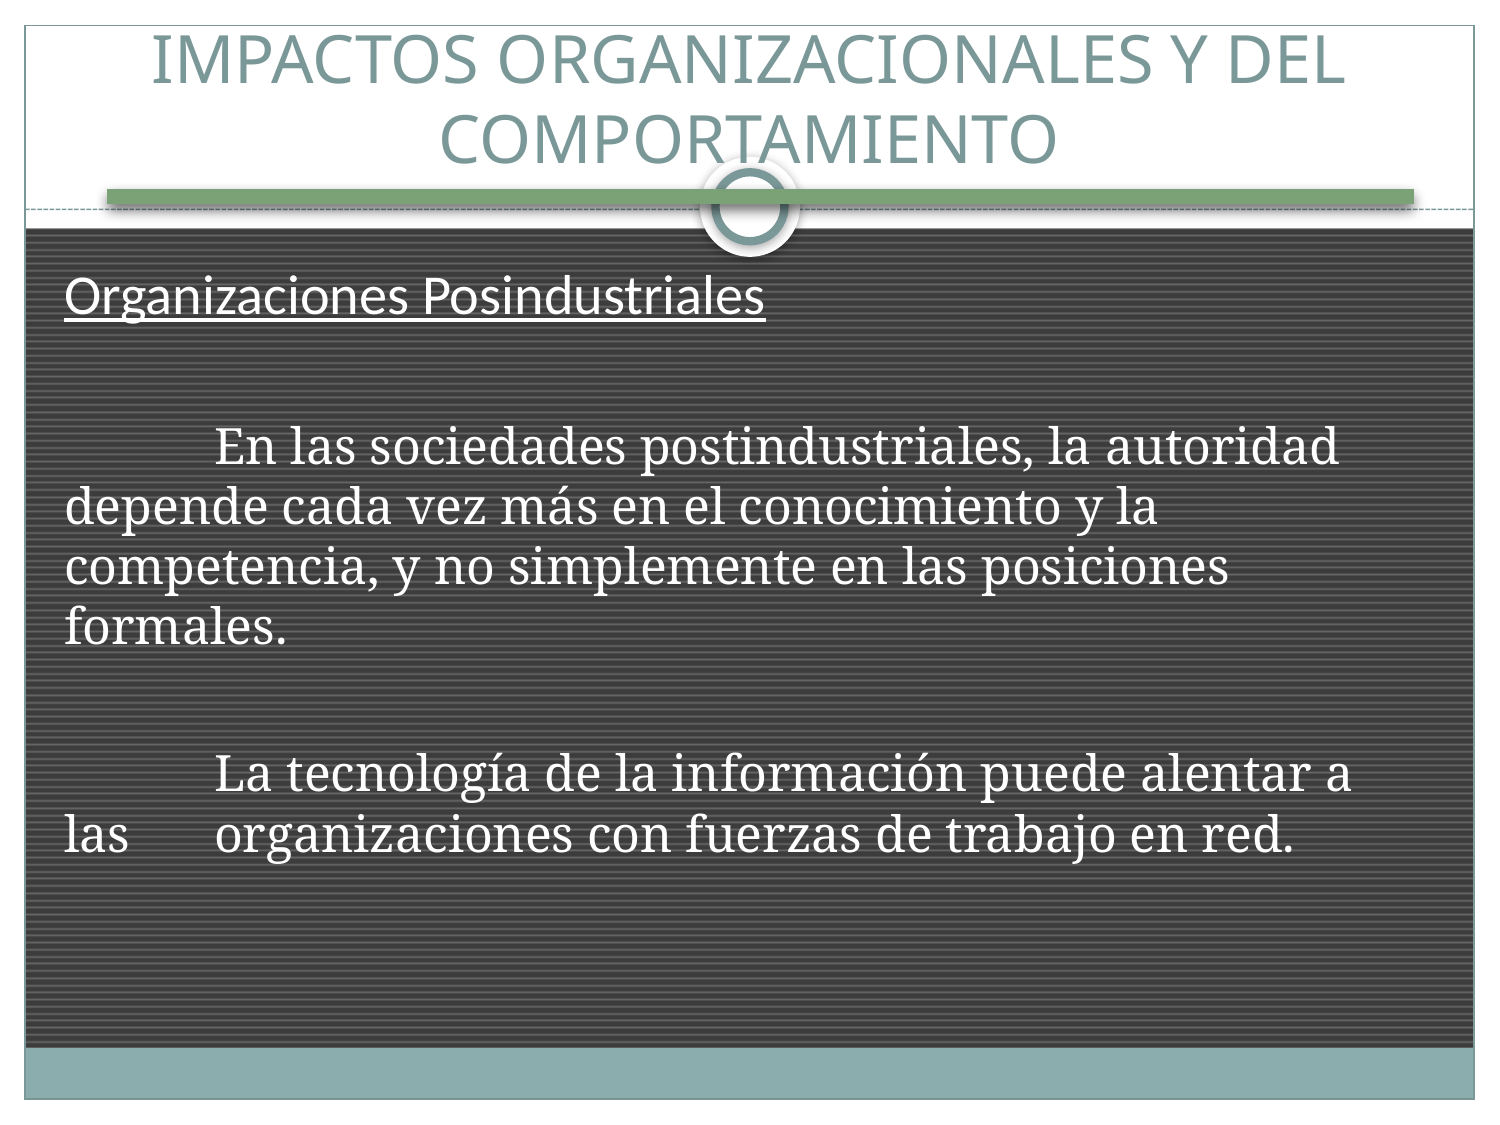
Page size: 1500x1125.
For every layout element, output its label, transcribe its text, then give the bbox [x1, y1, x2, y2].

title IMPACTOS ORGANIZACIONALES Y DEL COMPORTAMIENTO [49, 60, 1450, 185]
list Organizaciones Posindustriales En las sociedades postindustriales, la autoridad depende cada vez más en el conocimiento y la competencia, y no simplemente en las posiciones formales. La tecnología de la información puede alentar a las organizaciones con fuerzas de trabajo en red. [49, 250, 1445, 1001]
